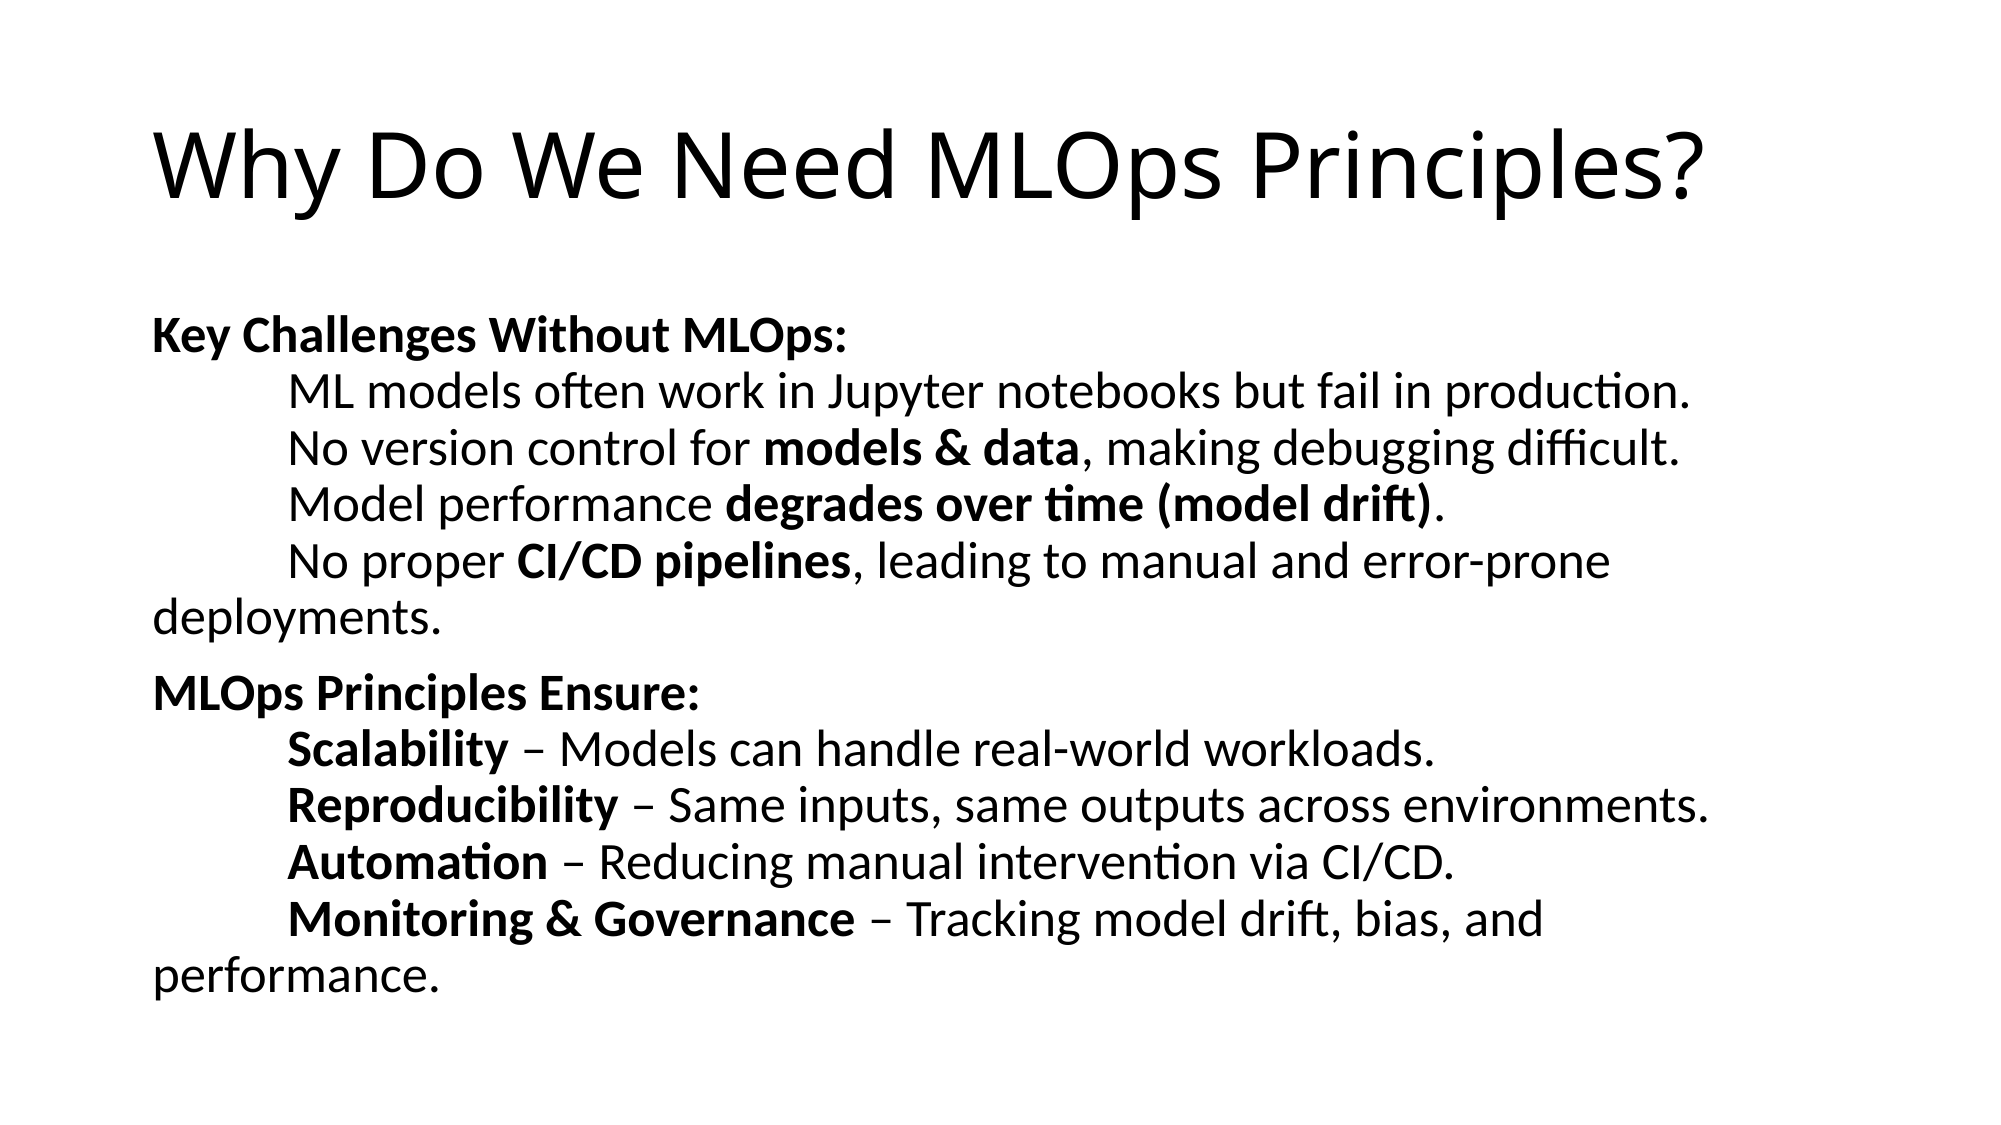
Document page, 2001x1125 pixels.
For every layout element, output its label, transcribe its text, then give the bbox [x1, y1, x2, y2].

title Why Do We Need MLOps Principles? [137, 59, 1863, 278]
list Key Challenges Without MLOps: ML models often work in Jupyter notebooks but fail in production. No version control for models & data, making debugging difficult. Model performance degrades over time (model drift). No proper CI/CD pipelines, leading to manual and error-prone deployments. MLOps Principles Ensure: Scalability – Models can handle real-world workloads. Reproducibility – Same inputs, same outputs across environments. Automation – Reducing manual intervention via CI/CD. Monitoring & Governance – Tracking model drift, bias, and performance. [137, 299, 1863, 1014]
